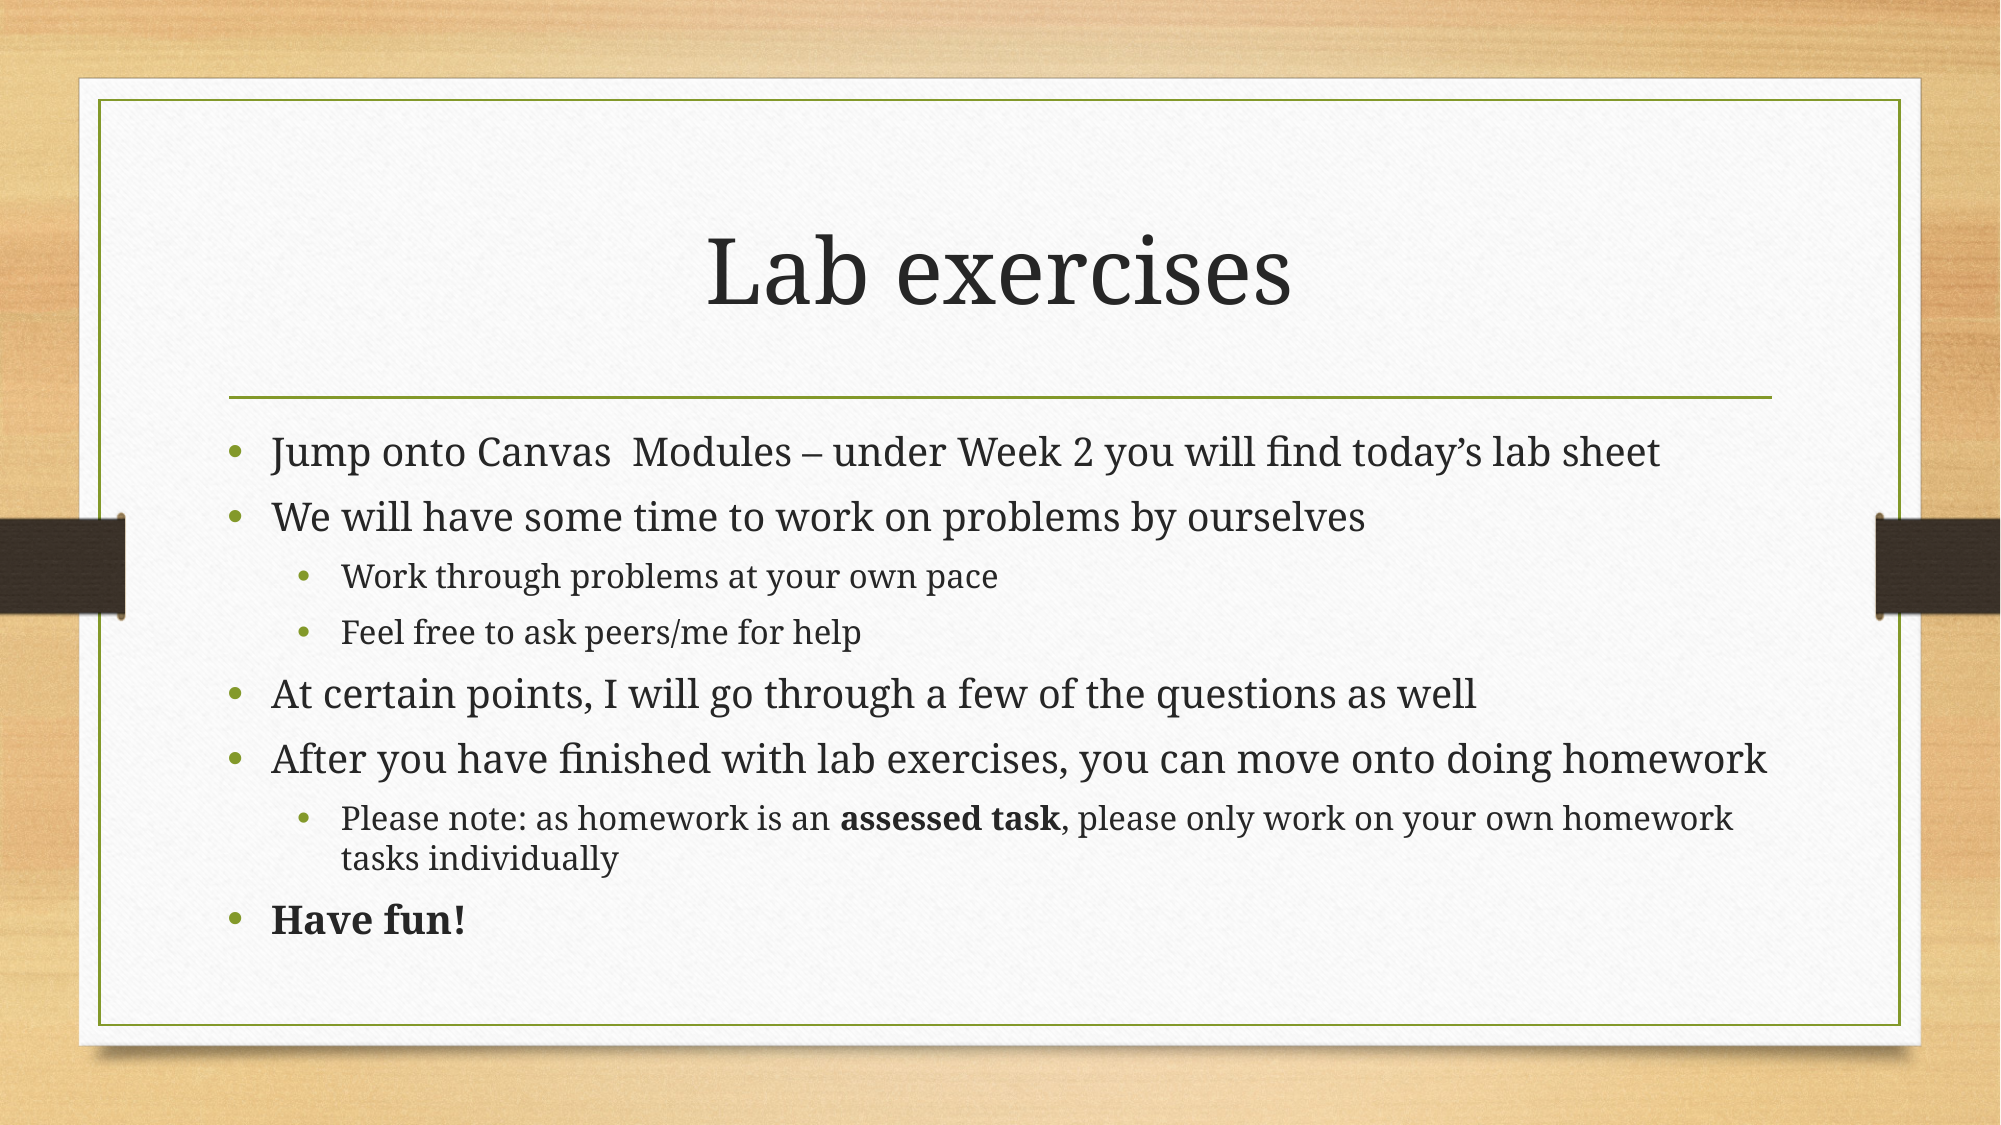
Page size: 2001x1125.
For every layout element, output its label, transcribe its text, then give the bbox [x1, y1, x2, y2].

picture [0, 0, 2001, 1125]
title Lab exercises [212, 161, 1788, 375]
